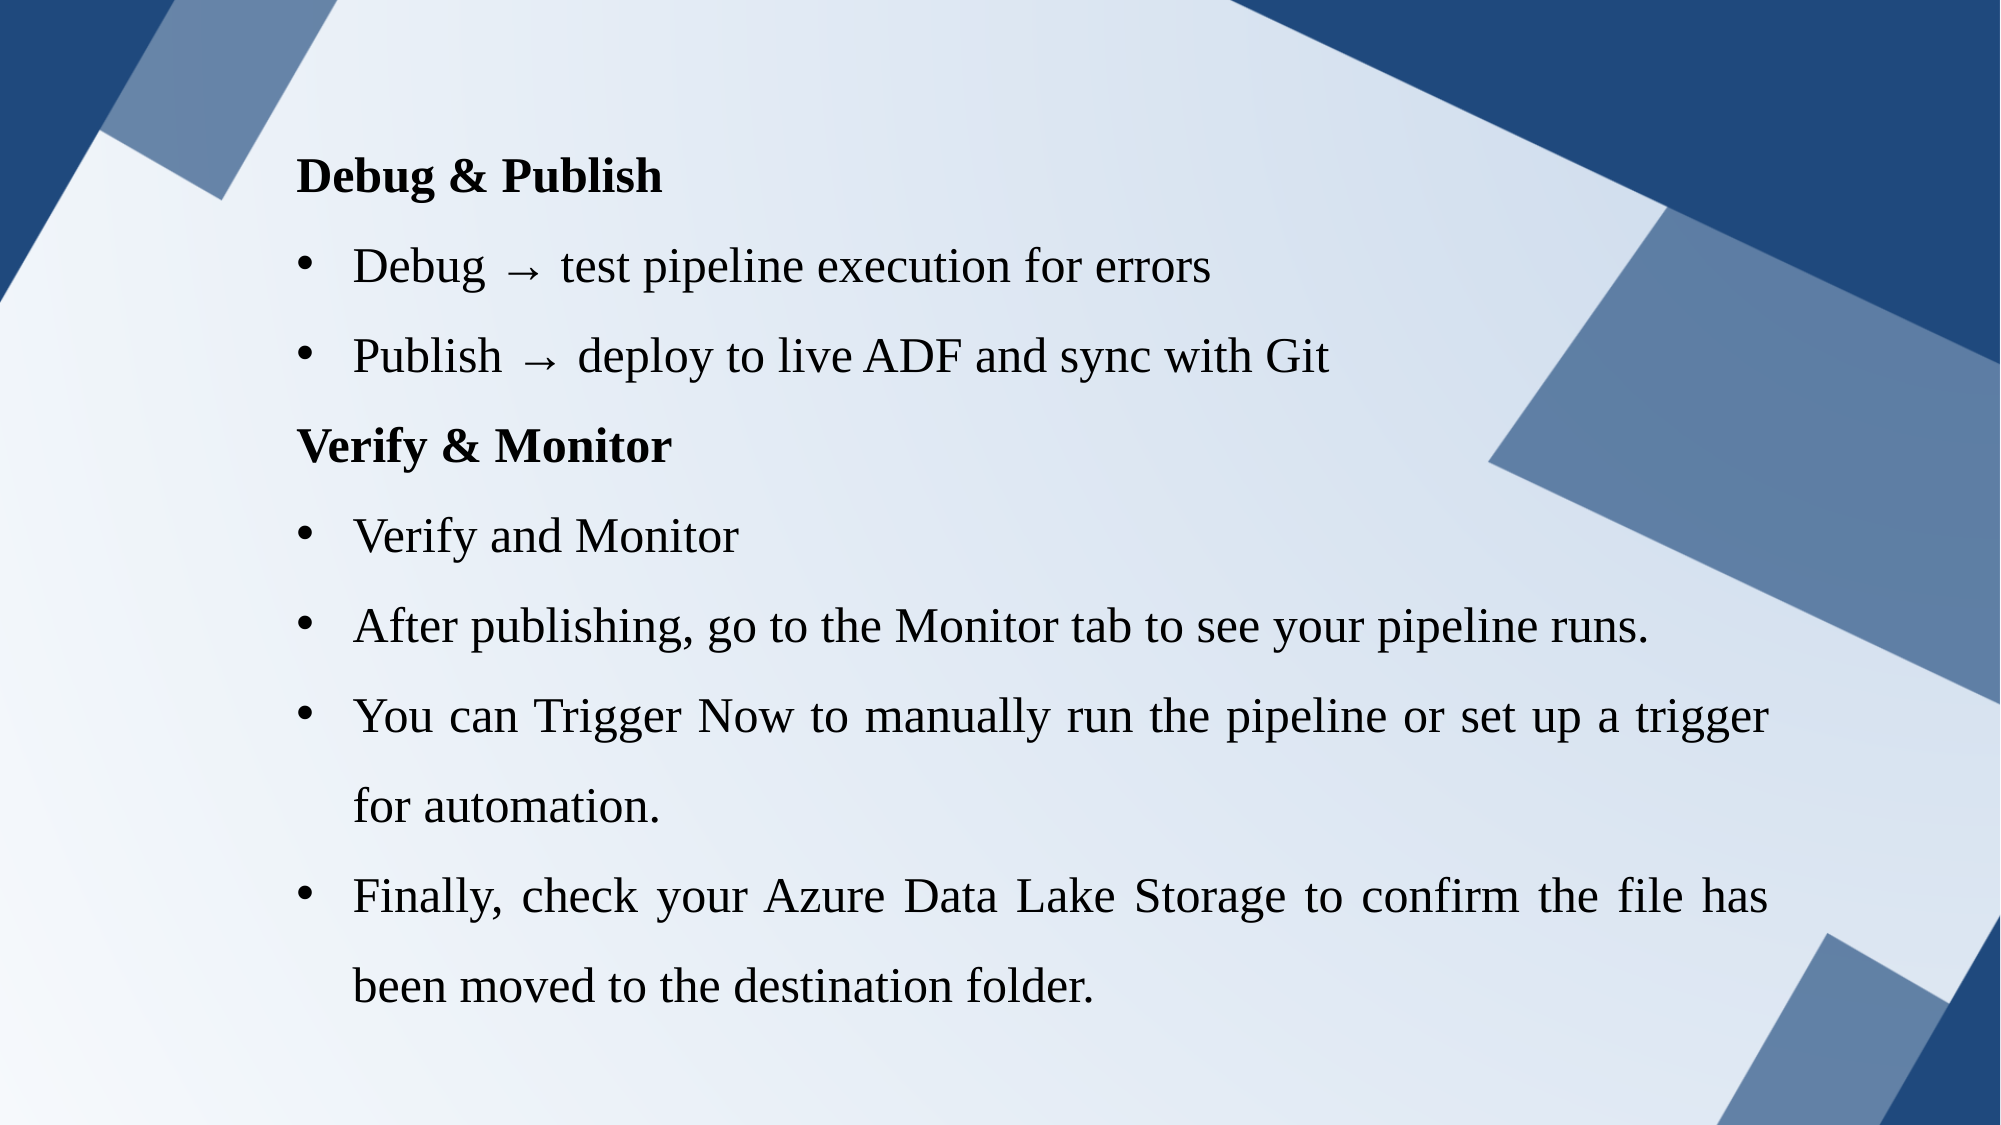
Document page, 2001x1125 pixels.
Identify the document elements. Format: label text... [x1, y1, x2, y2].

text_box Debug & Publish Debug → test pipeline execution for errors Publish → deploy to live ADF and sync with Git Verify & Monitor Verify and Monitor After publishing, go to the Monitor tab to see your pipeline runs. You can Trigger Now to manually run the pipeline or set up a trigger for automation. Finally, check your Azure Data Lake Storage to confirm the file has been moved to the destination folder. [281, 105, 1786, 1020]
picture [0, 0, 2001, 1125]
